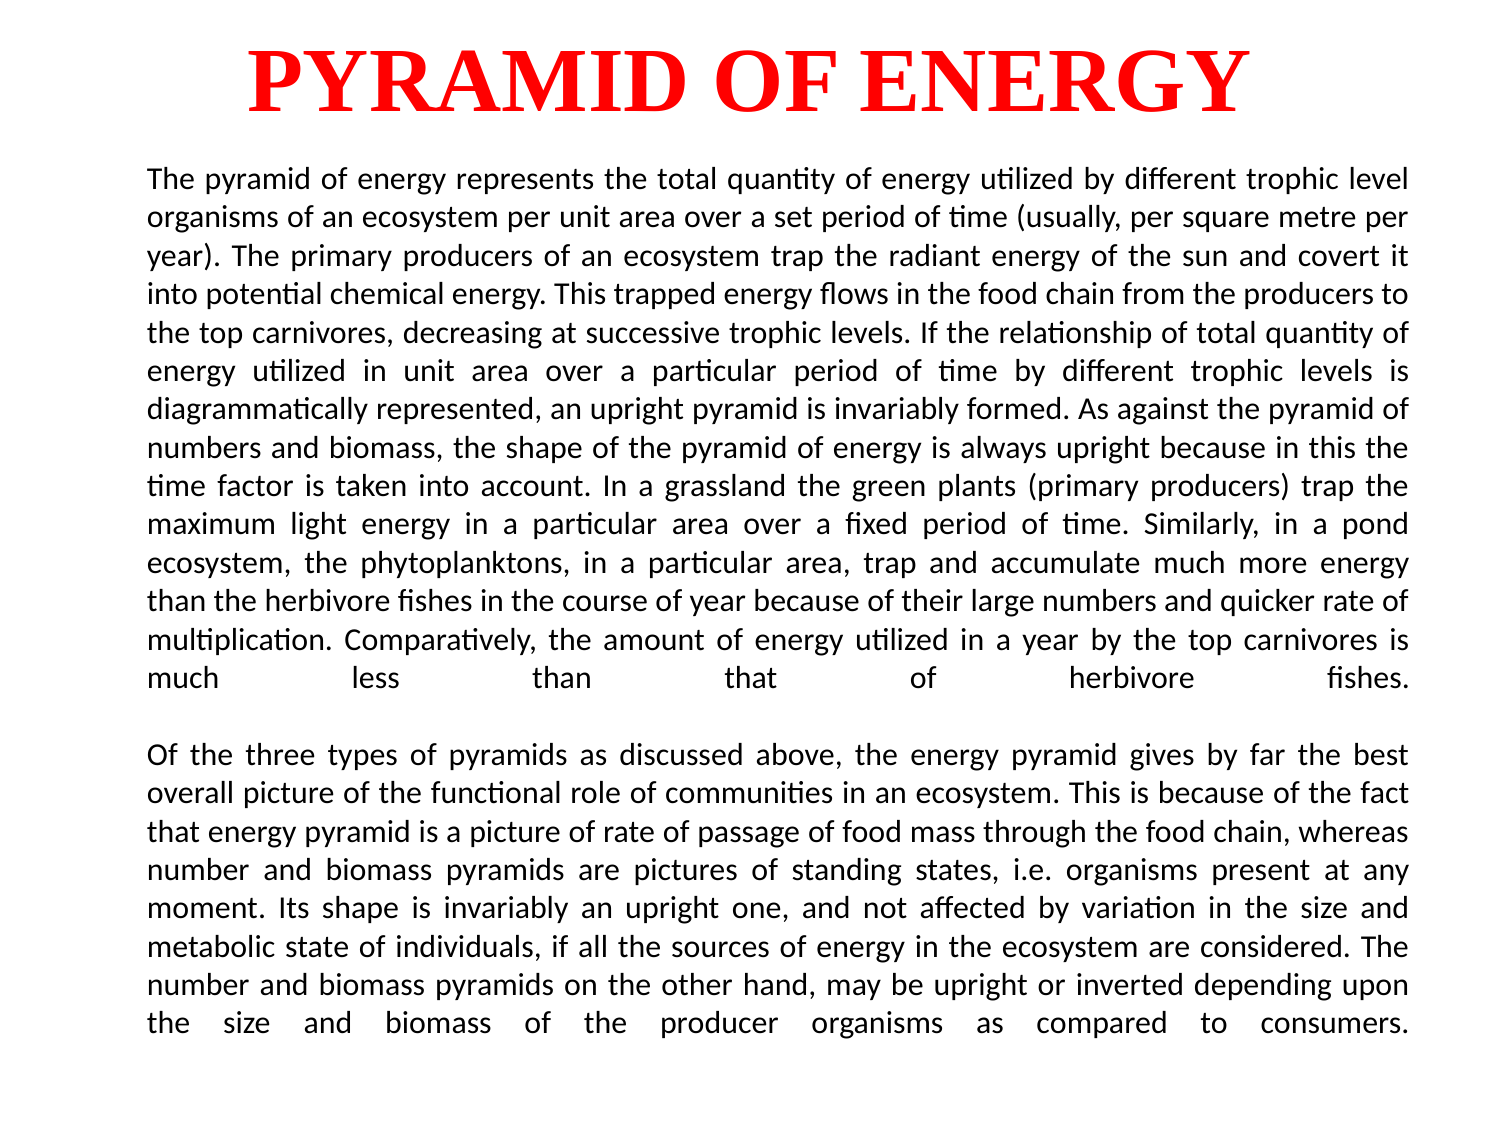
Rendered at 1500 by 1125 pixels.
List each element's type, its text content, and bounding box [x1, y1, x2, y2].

list The pyramid of energy represents the total quantity of energy utilized by different trophic level organisms of an ecosystem per unit area over a set period of time (usually, per square metre per year). The primary producers of an ecosystem trap the radiant energy of the sun and covert it into potential chemical energy. This trapped energy flows in the food chain from the producers to the top carnivores, decreasing at successive trophic levels. If the relationship of total quantity of energy utilized in unit area over a particular period of time by different trophic levels is diagrammatically represented, an upright pyramid is invariably formed. As against the pyramid of numbers and biomass, the shape of the pyramid of energy is always upright because in this the time factor is taken into account. In a grassland the green plants (primary producers) trap the maximum light energy in a particular area over a fixed period of time. Similarly, in a pond ecosystem, the phytoplanktons, in a particular area, trap and accumulate much more energy than the herbivore fishes in the course of year because of their large numbers and quicker rate of multiplication. Comparatively, the amount of energy utilized in a year by the top carnivores is much less than that of herbivore fishes. Of the three types of pyramids as discussed above, the energy pyramid gives by far the best overall picture of the functional role of communities in an ecosystem. This is because of the fact that energy pyramid is a picture of rate of passage of food mass through the food chain, whereas number and biomass pyramids are pictures of standing states, i.e. organisms present at any moment. Its shape is invariably an upright one, and not affected by variation in the size and metabolic state of individuals, if all the sources of energy in the ecosystem are considered. The number and biomass pyramids on the other hand, may be upright or inverted depending upon the size and biomass of the producer organisms as compared to consumers. [75, 149, 1425, 1125]
title PYRAMID OF ENERGY [75, 0, 1425, 149]
